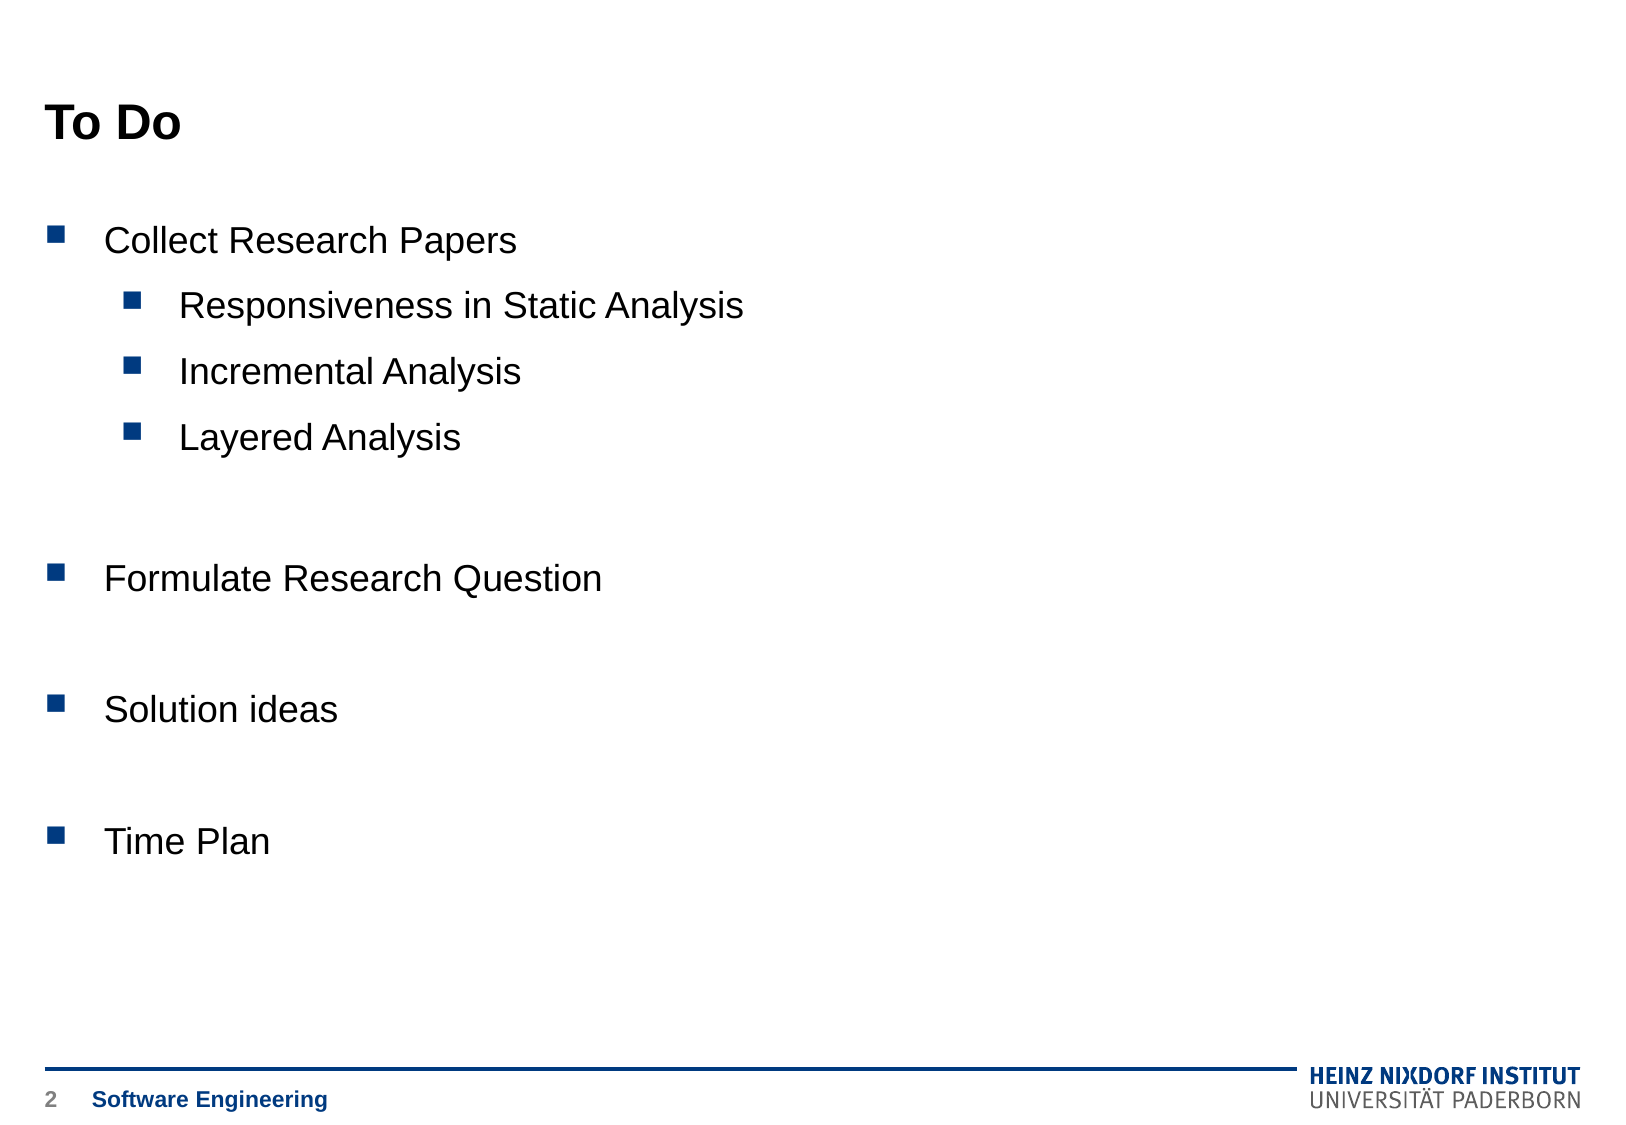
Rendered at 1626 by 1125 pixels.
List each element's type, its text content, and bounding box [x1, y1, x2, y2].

list Collect Research Papers Responsiveness in Static Analysis Incremental Analysis Layered Analysis Formulate Research Question Solution ideas Time Plan [44, 208, 1581, 1047]
footer Software Engineering [91, 1079, 915, 1118]
slide_number 2 [44, 1079, 91, 1118]
title To Do [44, 30, 1581, 208]
